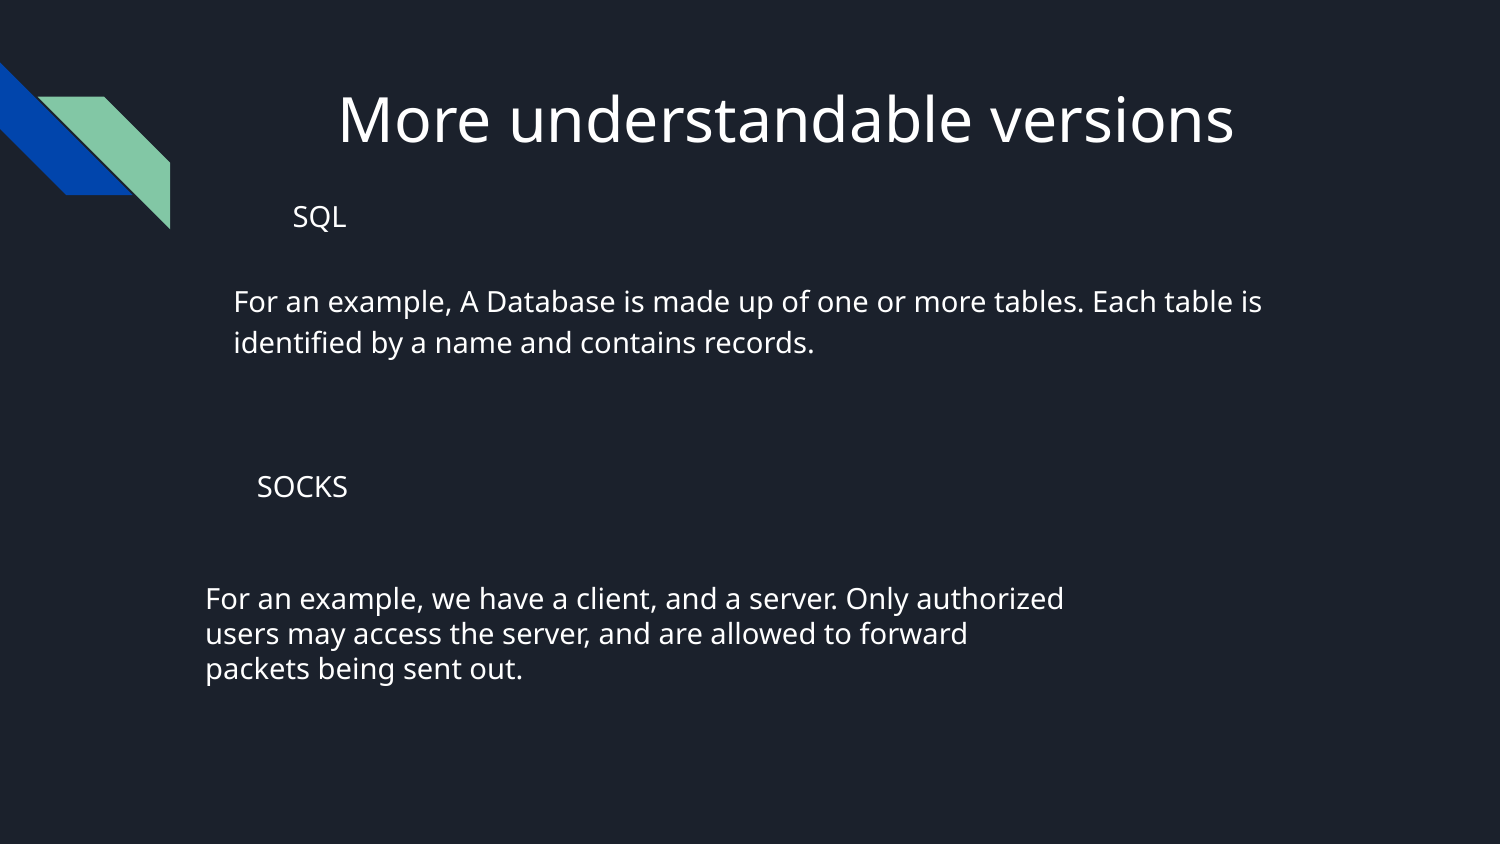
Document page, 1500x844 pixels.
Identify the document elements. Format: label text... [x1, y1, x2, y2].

text_box SOCKS [241, 453, 446, 511]
text_box SQL [277, 183, 539, 245]
title More understandable versions [172, 64, 1328, 215]
list For an example, A Database is made up of one or more tables. Each table is identified by a name and contains records. [218, 263, 1374, 434]
text_box For an example, we have a client, and a server. Only authorized users may access the server, and are allowed to forward packets being sent out. [190, 565, 1083, 776]
